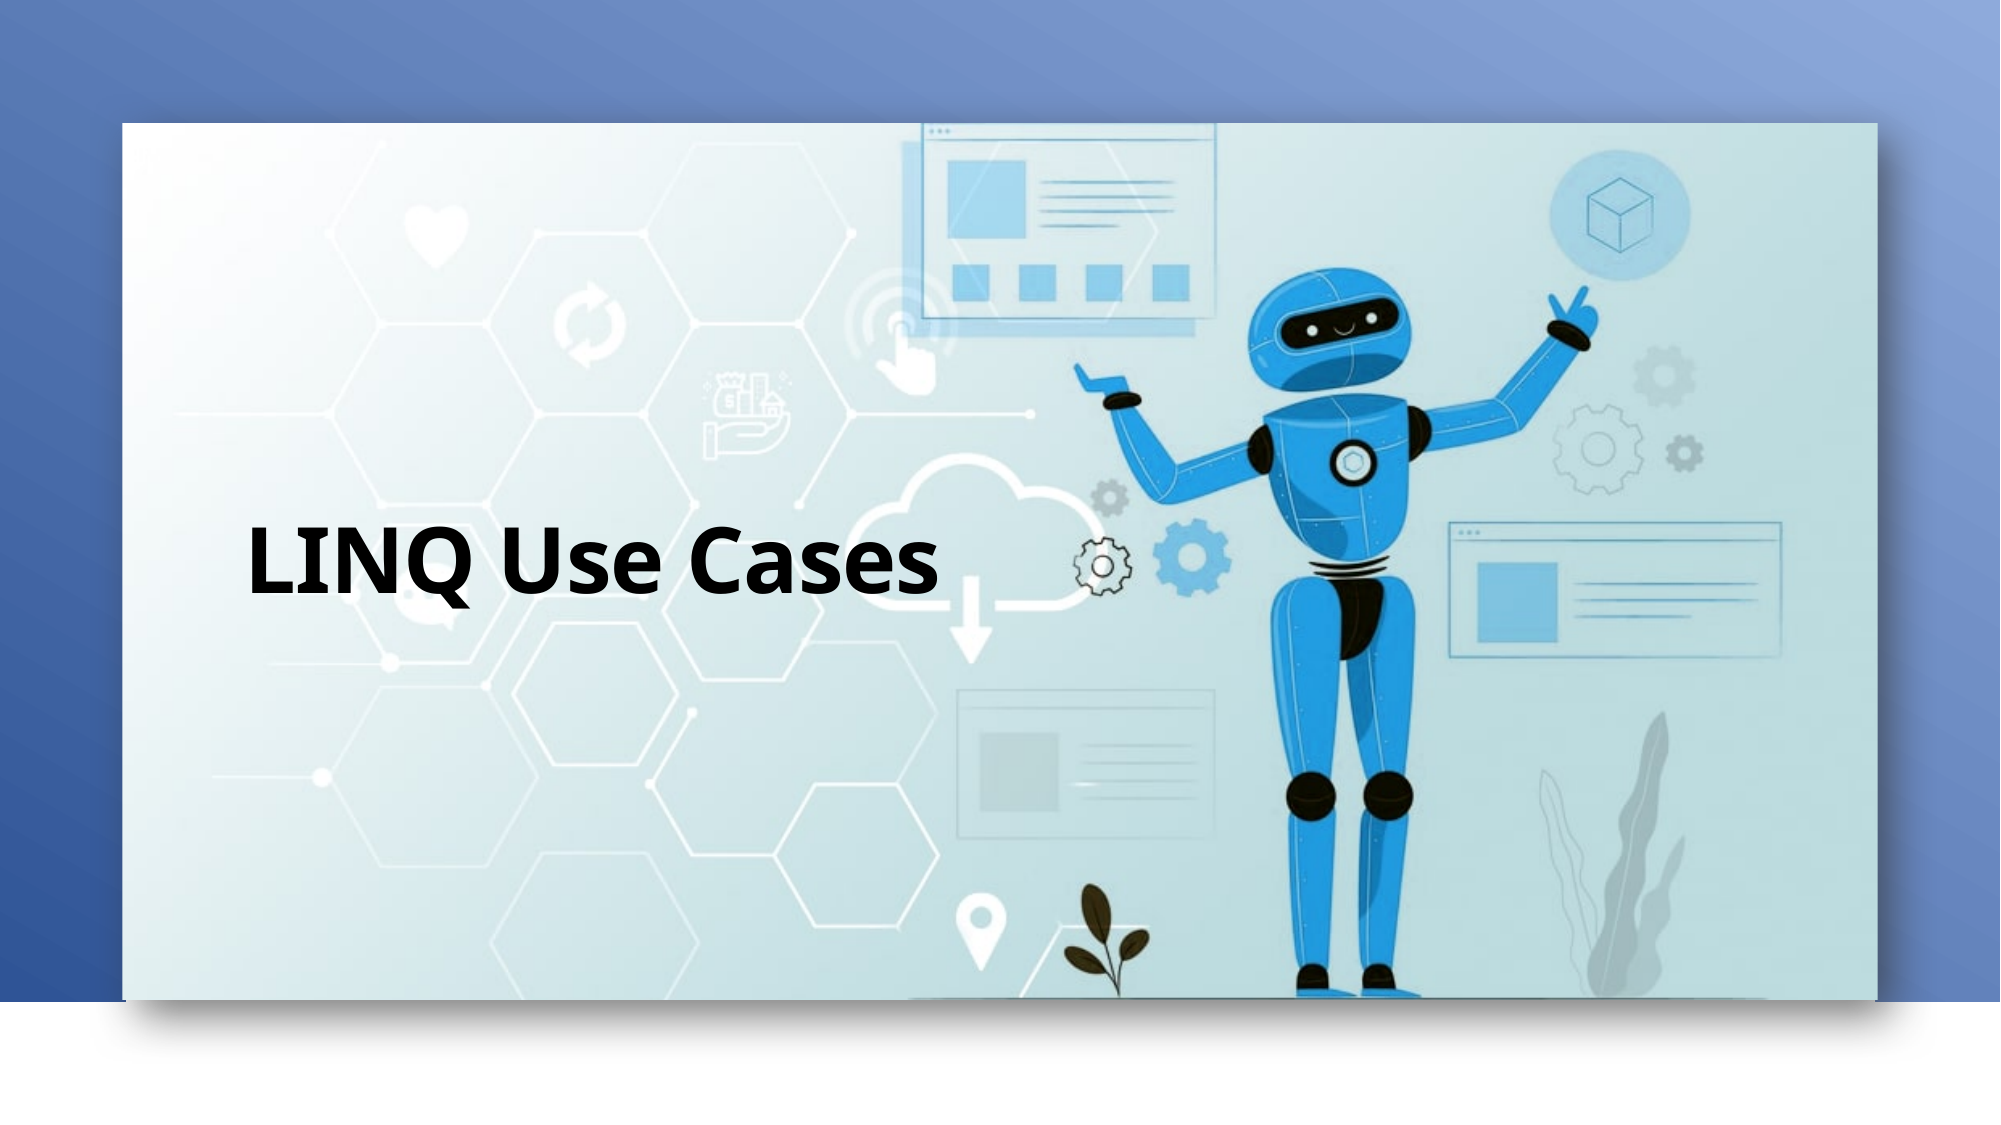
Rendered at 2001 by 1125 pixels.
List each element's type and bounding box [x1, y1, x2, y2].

picture [122, 123, 1878, 1000]
